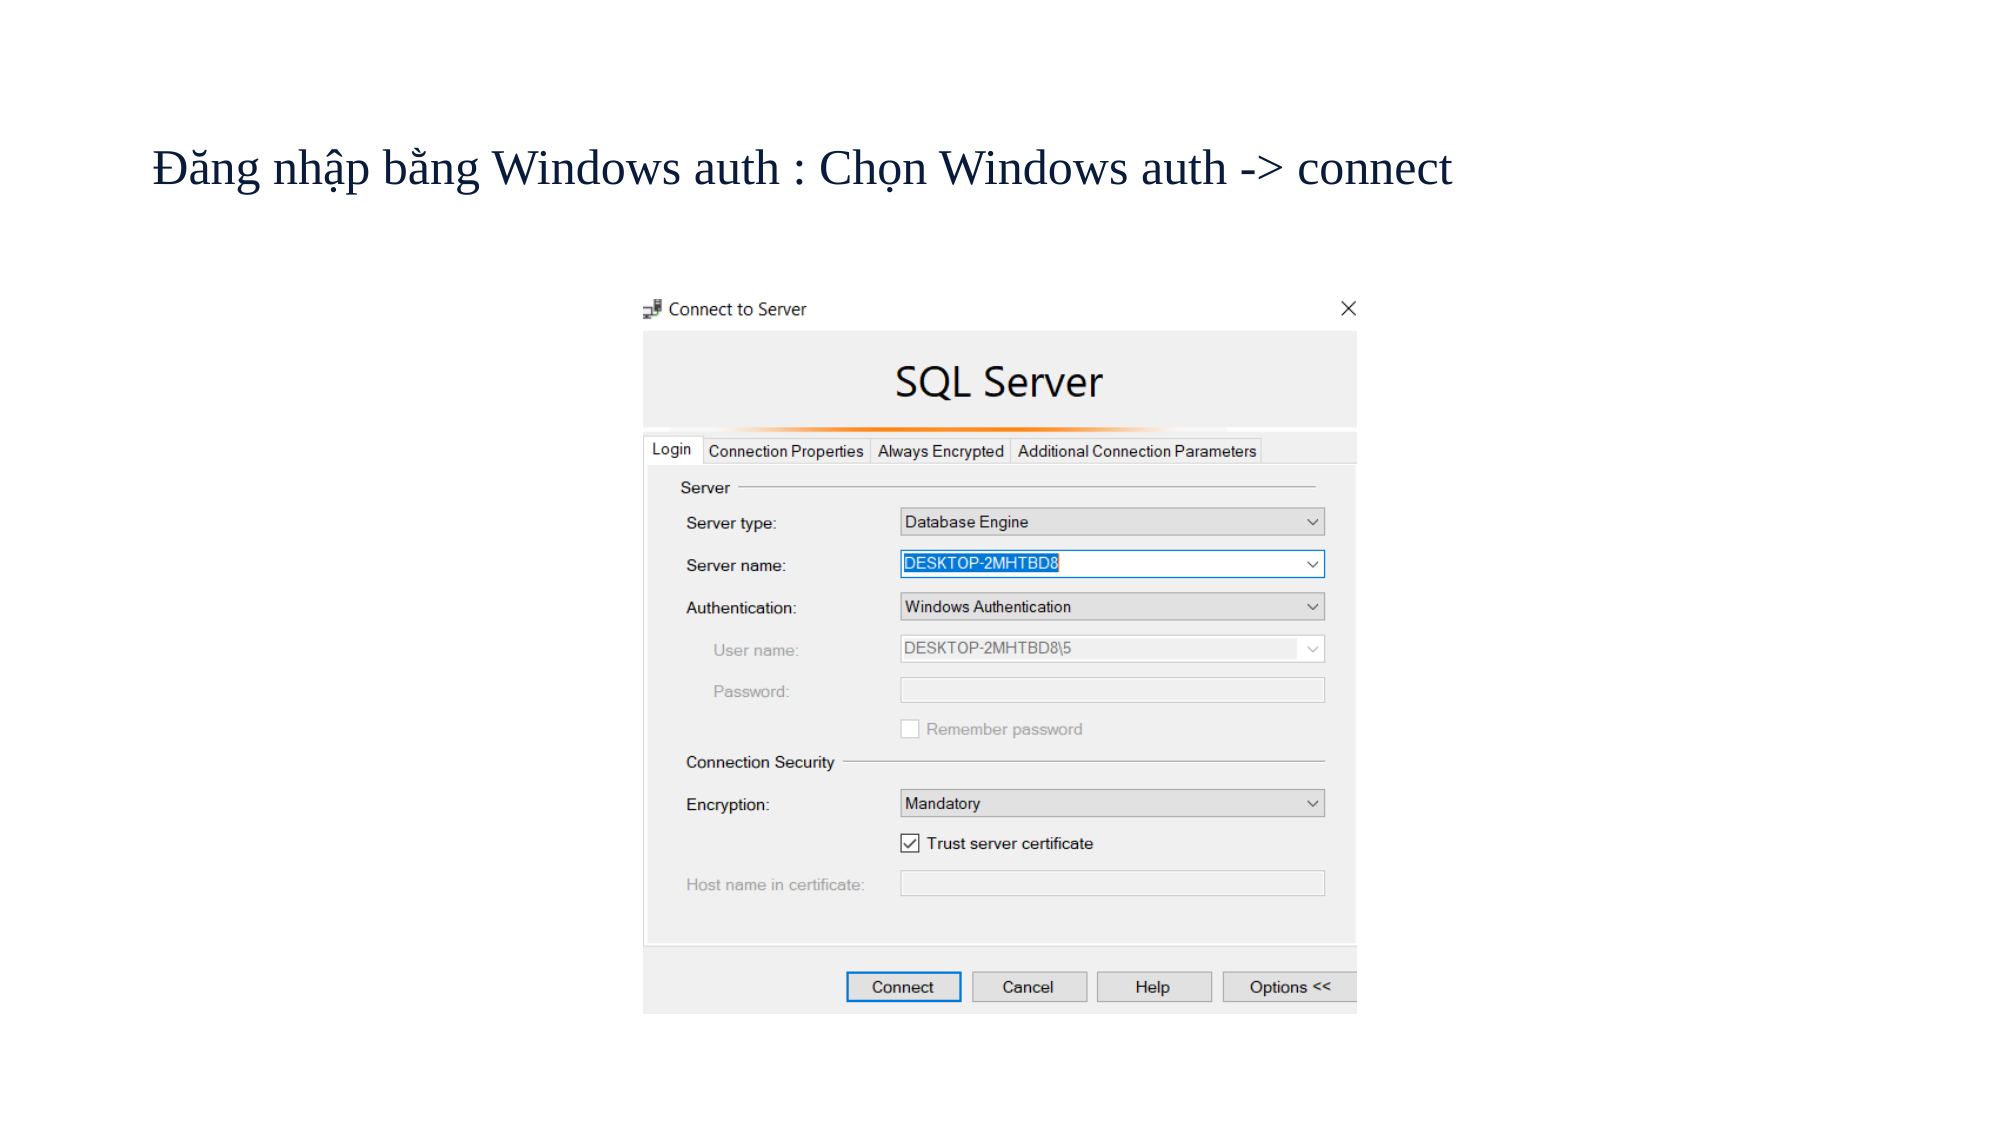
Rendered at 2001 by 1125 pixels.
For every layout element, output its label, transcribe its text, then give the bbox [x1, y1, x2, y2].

title Đăng nhập bằng Windows auth : Chọn Windows auth -> connect [137, 59, 1863, 278]
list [643, 299, 1357, 1014]
